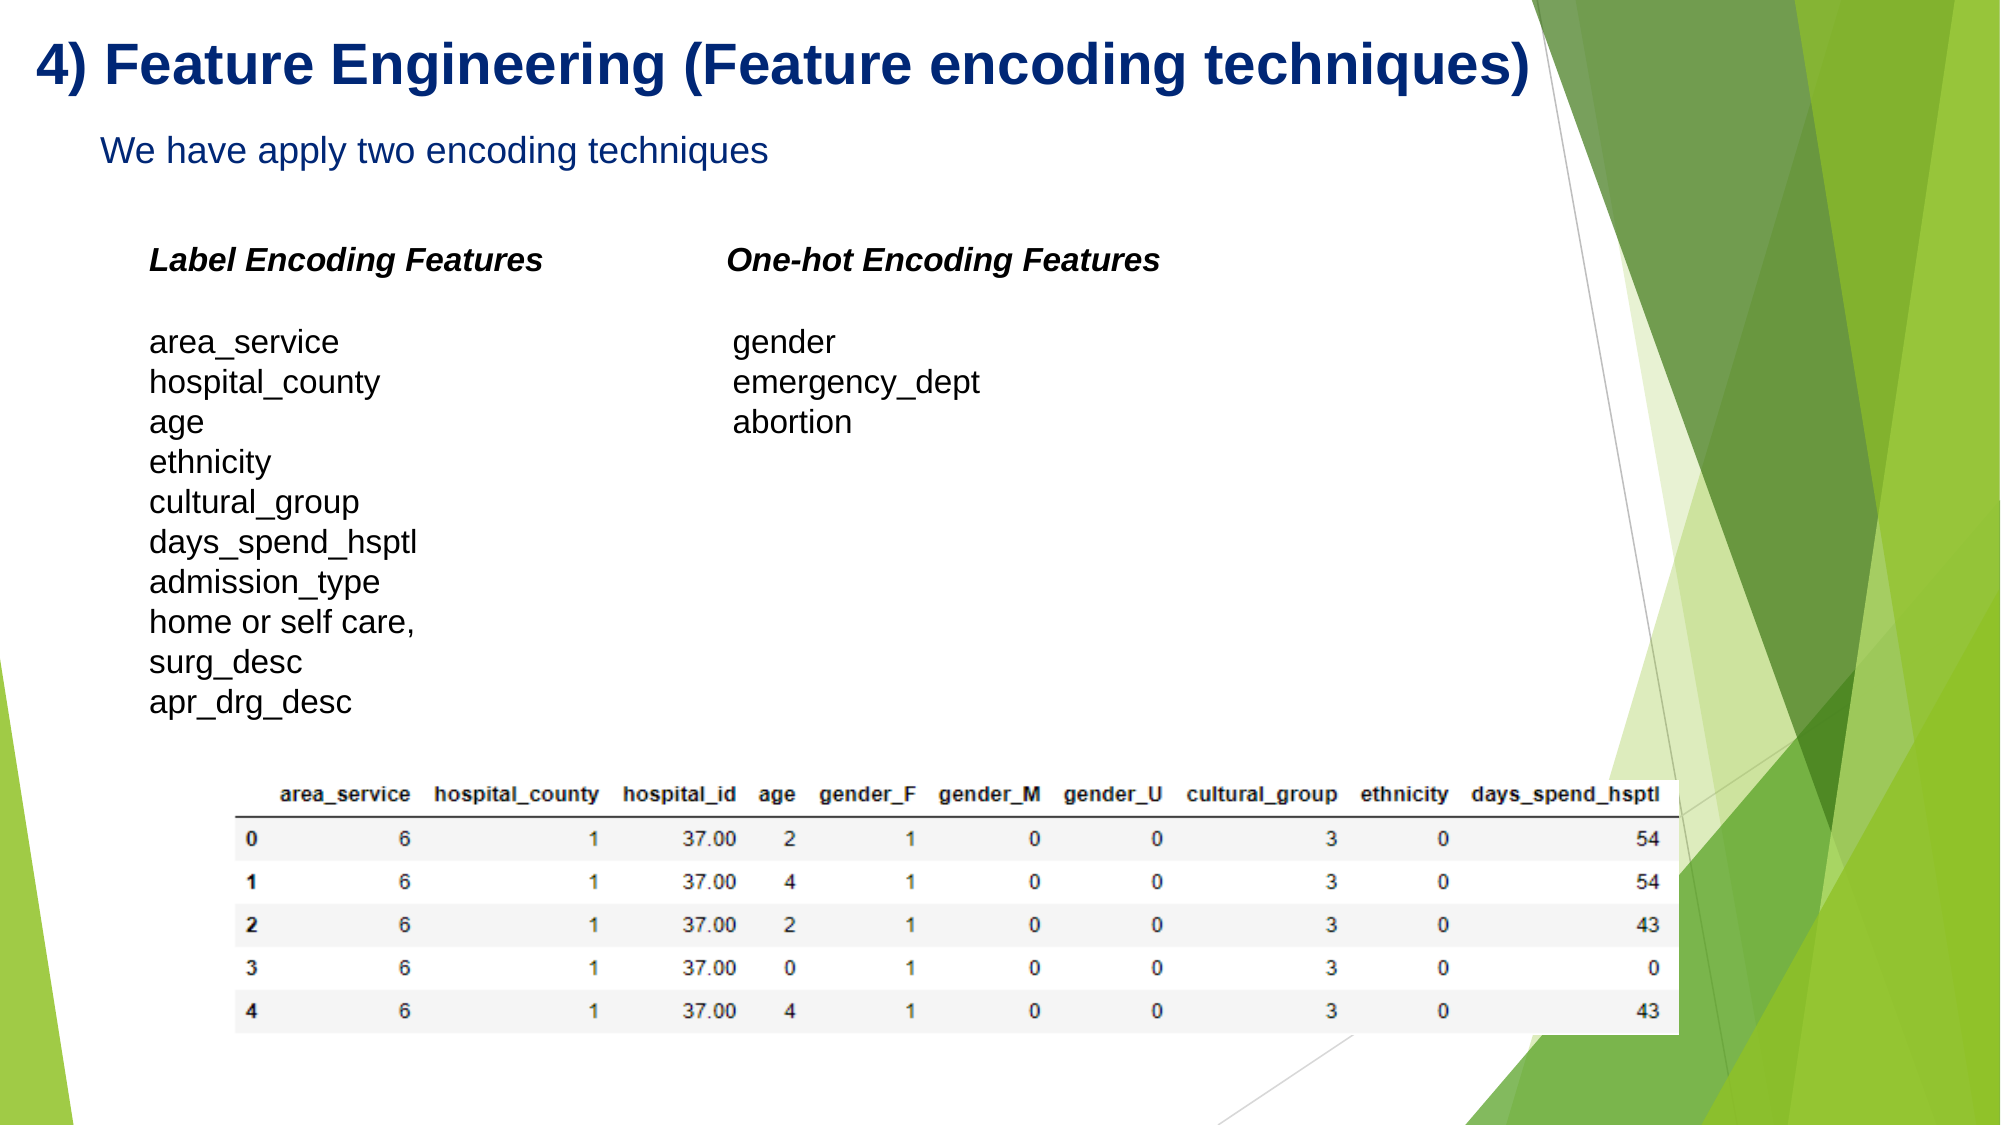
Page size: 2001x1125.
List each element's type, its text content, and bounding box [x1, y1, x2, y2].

text_box Label Encoding Features [134, 231, 594, 286]
text_box We have apply two encoding techniques [85, 118, 1083, 179]
text_box area_service hospital_county age ethnicity cultural_group days_spend_hsptl admission_type home or self care, surg_desc apr_drg_desc [134, 312, 543, 768]
picture [232, 780, 1679, 1035]
text_box 4) Feature Engineering (Feature encoding techniques) [21, 19, 1969, 105]
text_box One-hot Encoding Features [711, 231, 1321, 286]
text_box gender emergency_dept abortion [717, 312, 1127, 488]
